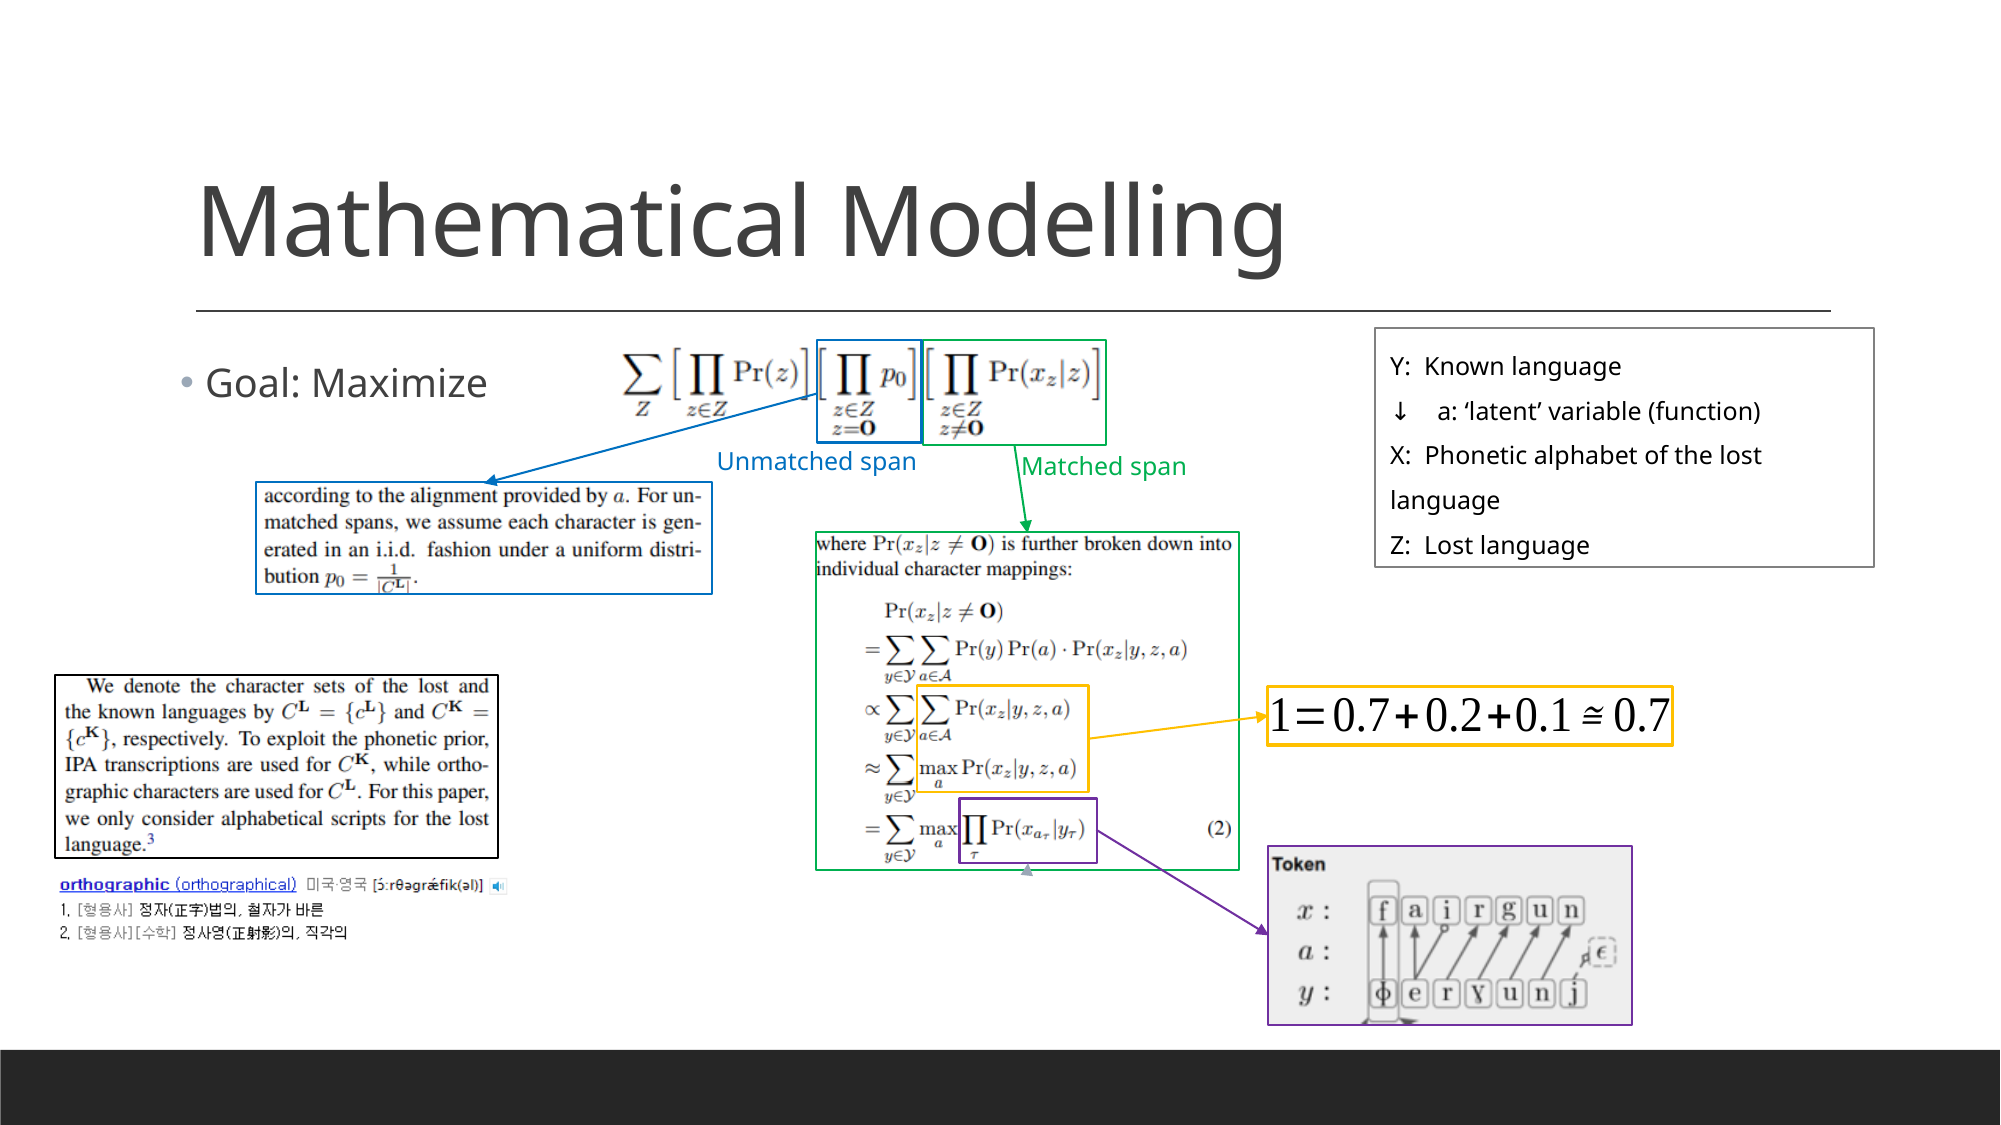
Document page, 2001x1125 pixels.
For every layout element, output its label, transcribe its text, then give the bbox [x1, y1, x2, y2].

picture [256, 482, 712, 594]
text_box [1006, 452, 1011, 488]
title Mathematical Modelling [180, 47, 1830, 285]
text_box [483, 393, 818, 484]
text_box Matched span [1036, 443, 1203, 488]
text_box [816, 532, 1239, 870]
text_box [1087, 715, 1270, 740]
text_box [1013, 444, 1029, 534]
text_box Y: Known language ↓ a: ‘latent’ variable (function) X: Phonetic alphabet of the lost language Z: Lost language [1375, 327, 1875, 567]
picture [616, 345, 1106, 444]
text_box Unmatched span [827, 452, 933, 483]
picture [1268, 846, 1632, 1025]
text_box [1095, 829, 1270, 936]
text_box [923, 339, 1107, 343]
picture [55, 871, 511, 949]
picture [55, 674, 498, 858]
